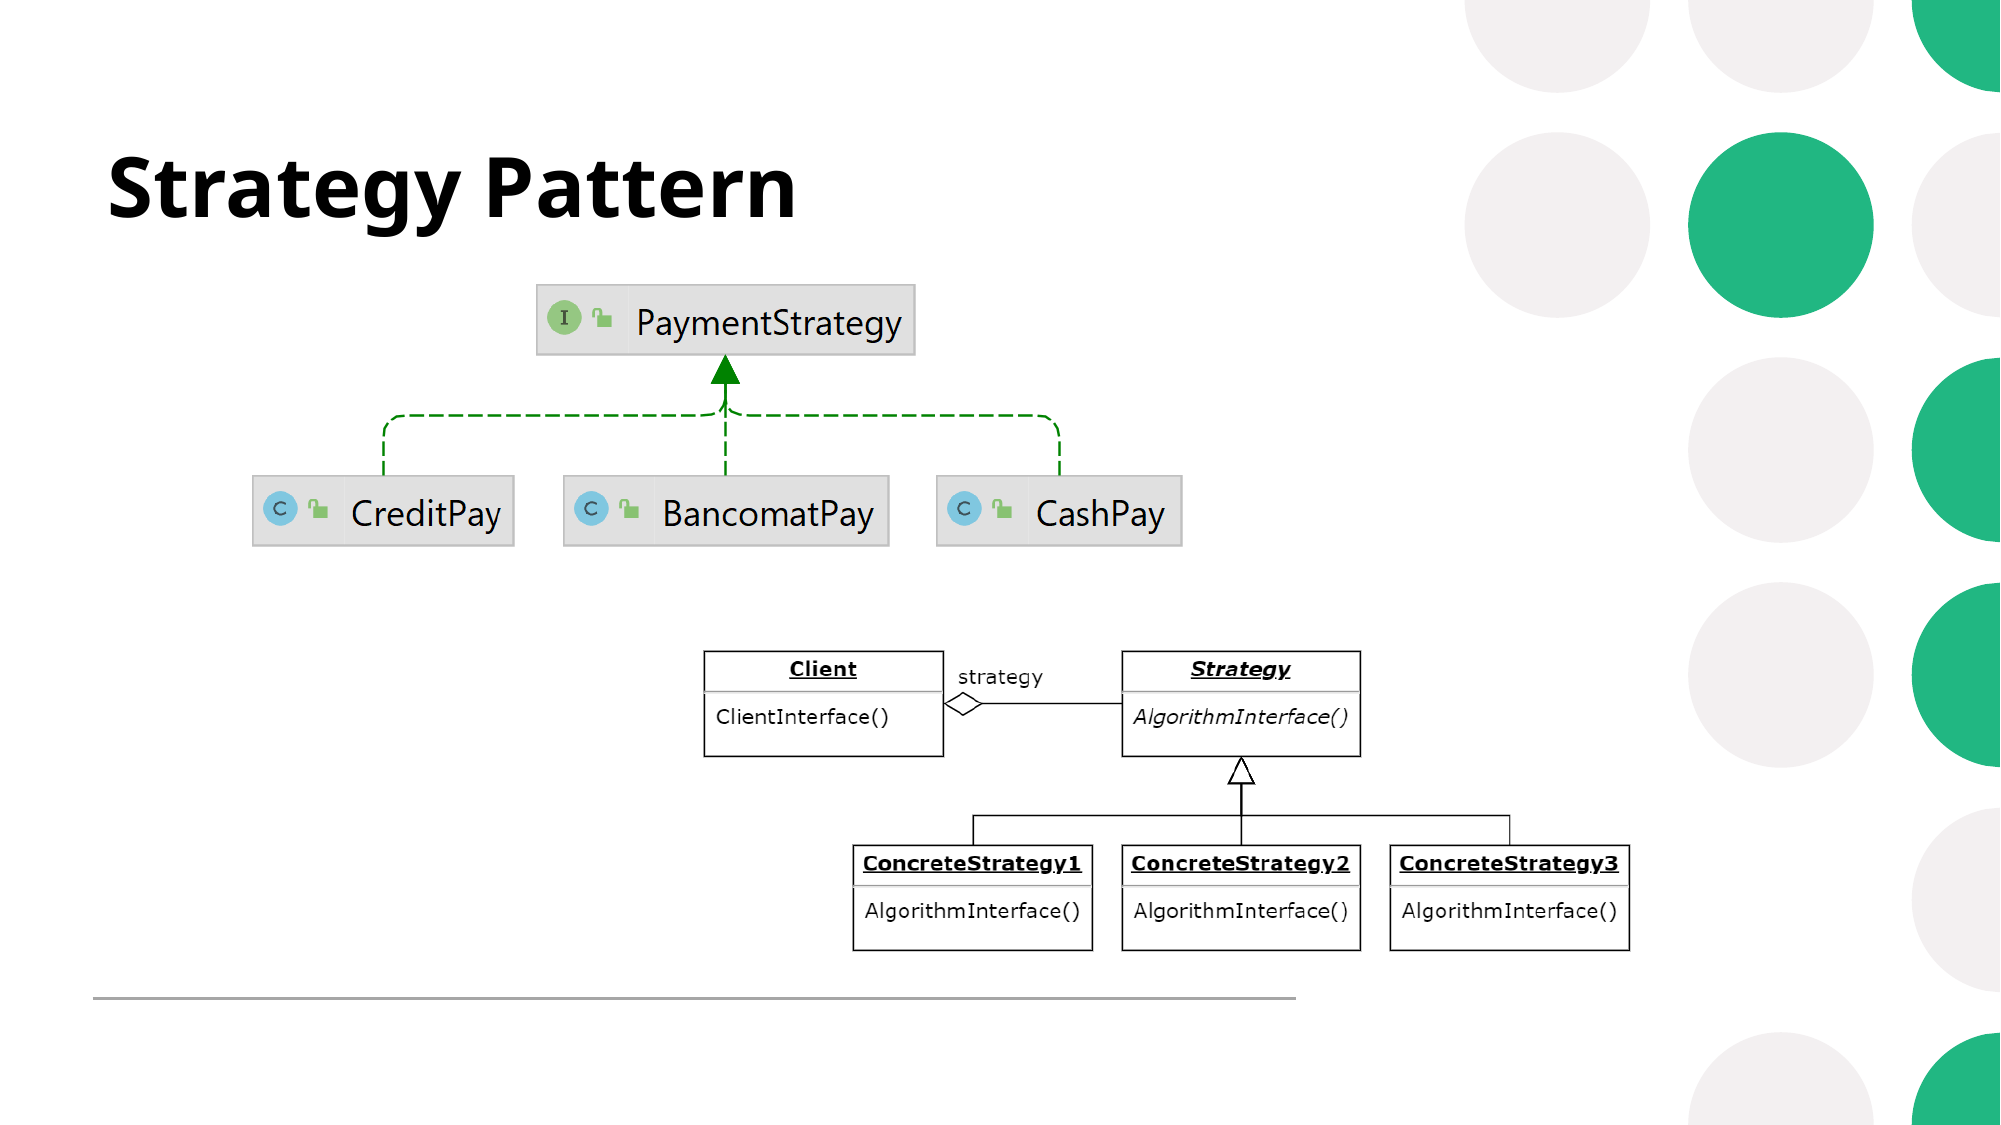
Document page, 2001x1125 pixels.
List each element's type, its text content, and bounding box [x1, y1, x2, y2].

picture [694, 642, 1635, 963]
picture [235, 271, 1191, 563]
title Strategy Pattern [92, 126, 1297, 335]
